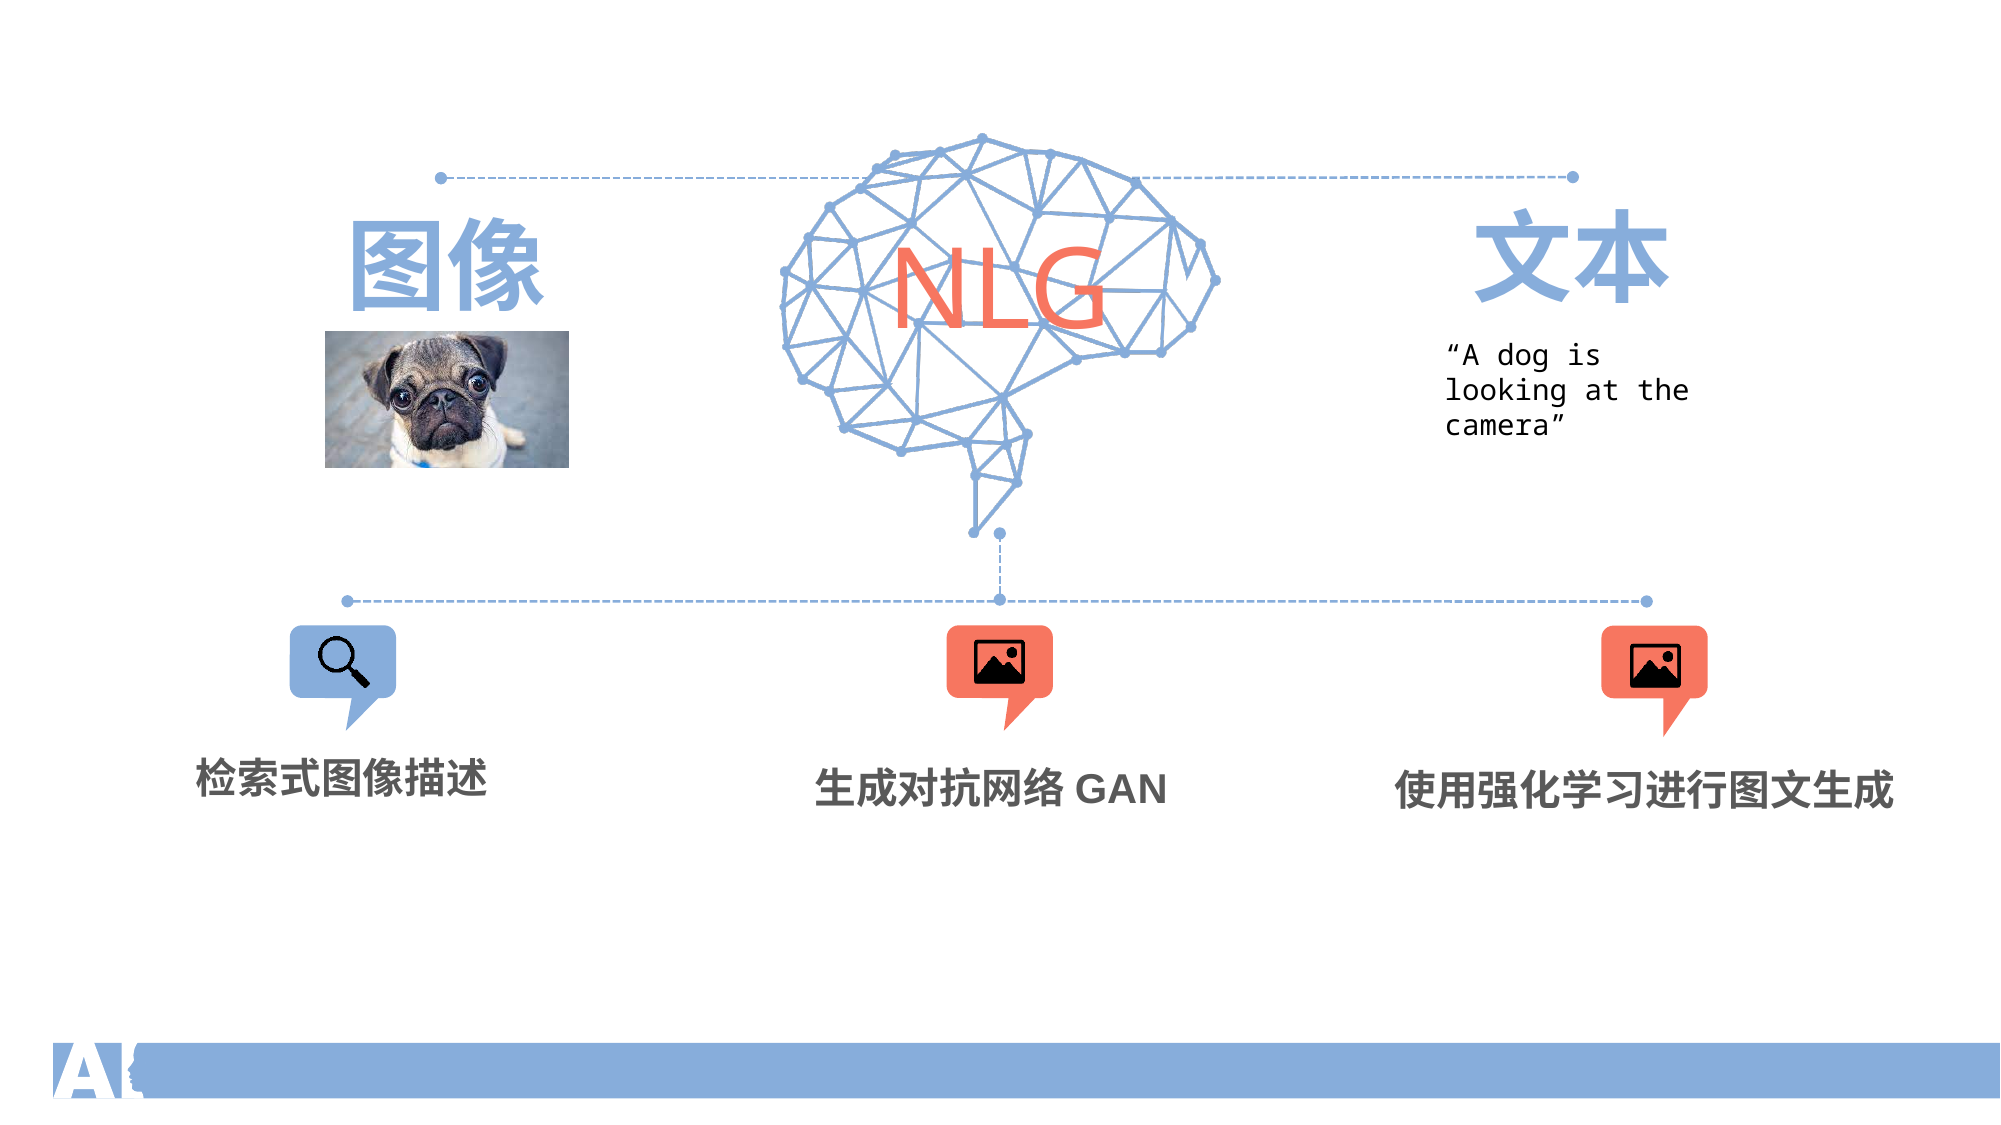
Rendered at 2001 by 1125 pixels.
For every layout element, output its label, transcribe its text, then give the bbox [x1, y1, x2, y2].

text_box [945, 624, 1054, 734]
picture [970, 632, 1028, 691]
picture [779, 133, 1221, 538]
picture [325, 331, 569, 468]
text_box 图像 [331, 195, 562, 331]
text_box 检索式图像描述 [157, 751, 527, 802]
text_box [1600, 624, 1709, 741]
text_box 生成对抗网络GAN [814, 761, 1184, 812]
text_box 使用强化学习进行图文生成 [1394, 763, 1899, 814]
text_box [288, 624, 398, 735]
text_box 文本 [1458, 186, 1688, 322]
picture [1626, 636, 1684, 695]
text_box “A dog is looking at the camera” [1444, 336, 1722, 442]
text_box [434, 171, 448, 186]
picture [318, 636, 370, 688]
